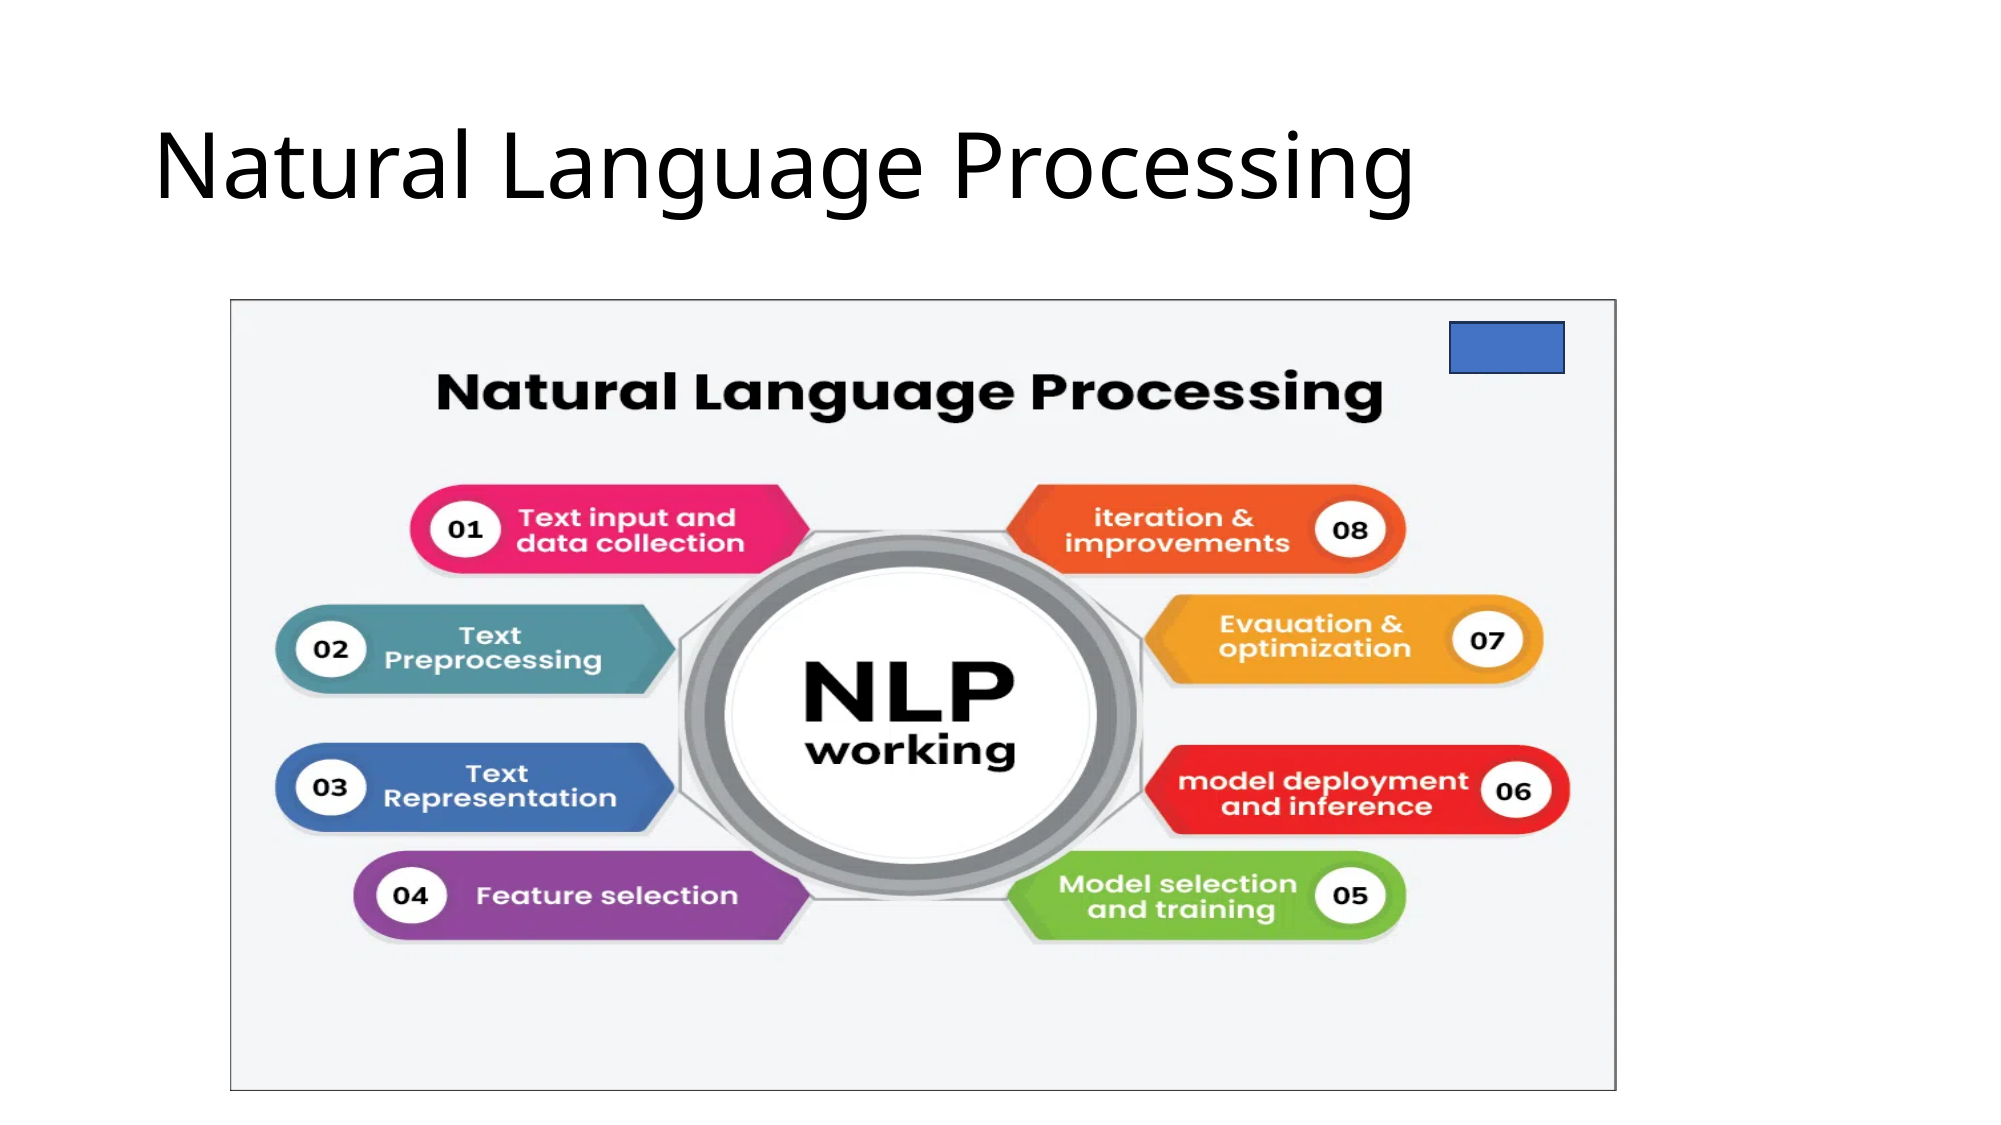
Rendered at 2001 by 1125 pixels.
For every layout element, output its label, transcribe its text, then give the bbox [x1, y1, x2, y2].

title Natural Language Processing [137, 59, 1863, 278]
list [230, 299, 1617, 1091]
